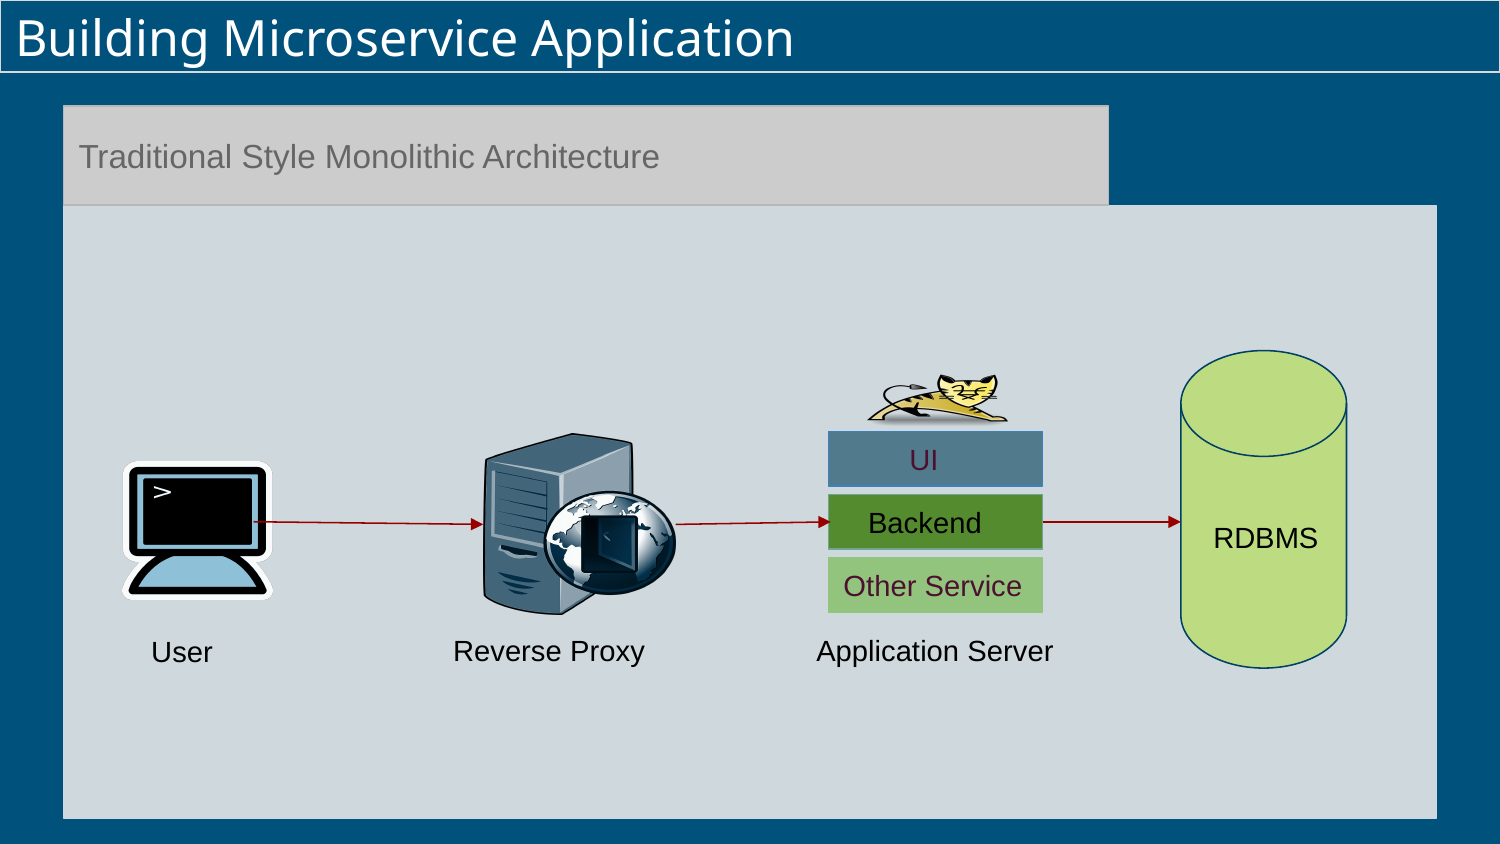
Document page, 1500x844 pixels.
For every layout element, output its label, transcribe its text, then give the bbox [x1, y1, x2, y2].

picture [862, 355, 1014, 455]
title Building Microservice Application [0, 0, 1500, 73]
text_box UI [828, 431, 1043, 487]
text_box User [103, 618, 287, 673]
text_box Reverse Proxy [438, 617, 670, 673]
text_box [1180, 350, 1347, 669]
text_box Traditional Style Monolithic Architecture [63, 106, 1109, 205]
text_box Other Service [828, 557, 1043, 613]
picture [122, 461, 274, 600]
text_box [253, 521, 484, 525]
text_box [63, 205, 1437, 818]
text_box RDBMS [1198, 504, 1337, 560]
text_box Backend [828, 494, 1043, 550]
picture [482, 433, 676, 615]
text_box Application Server [801, 617, 1080, 673]
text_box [675, 521, 832, 525]
